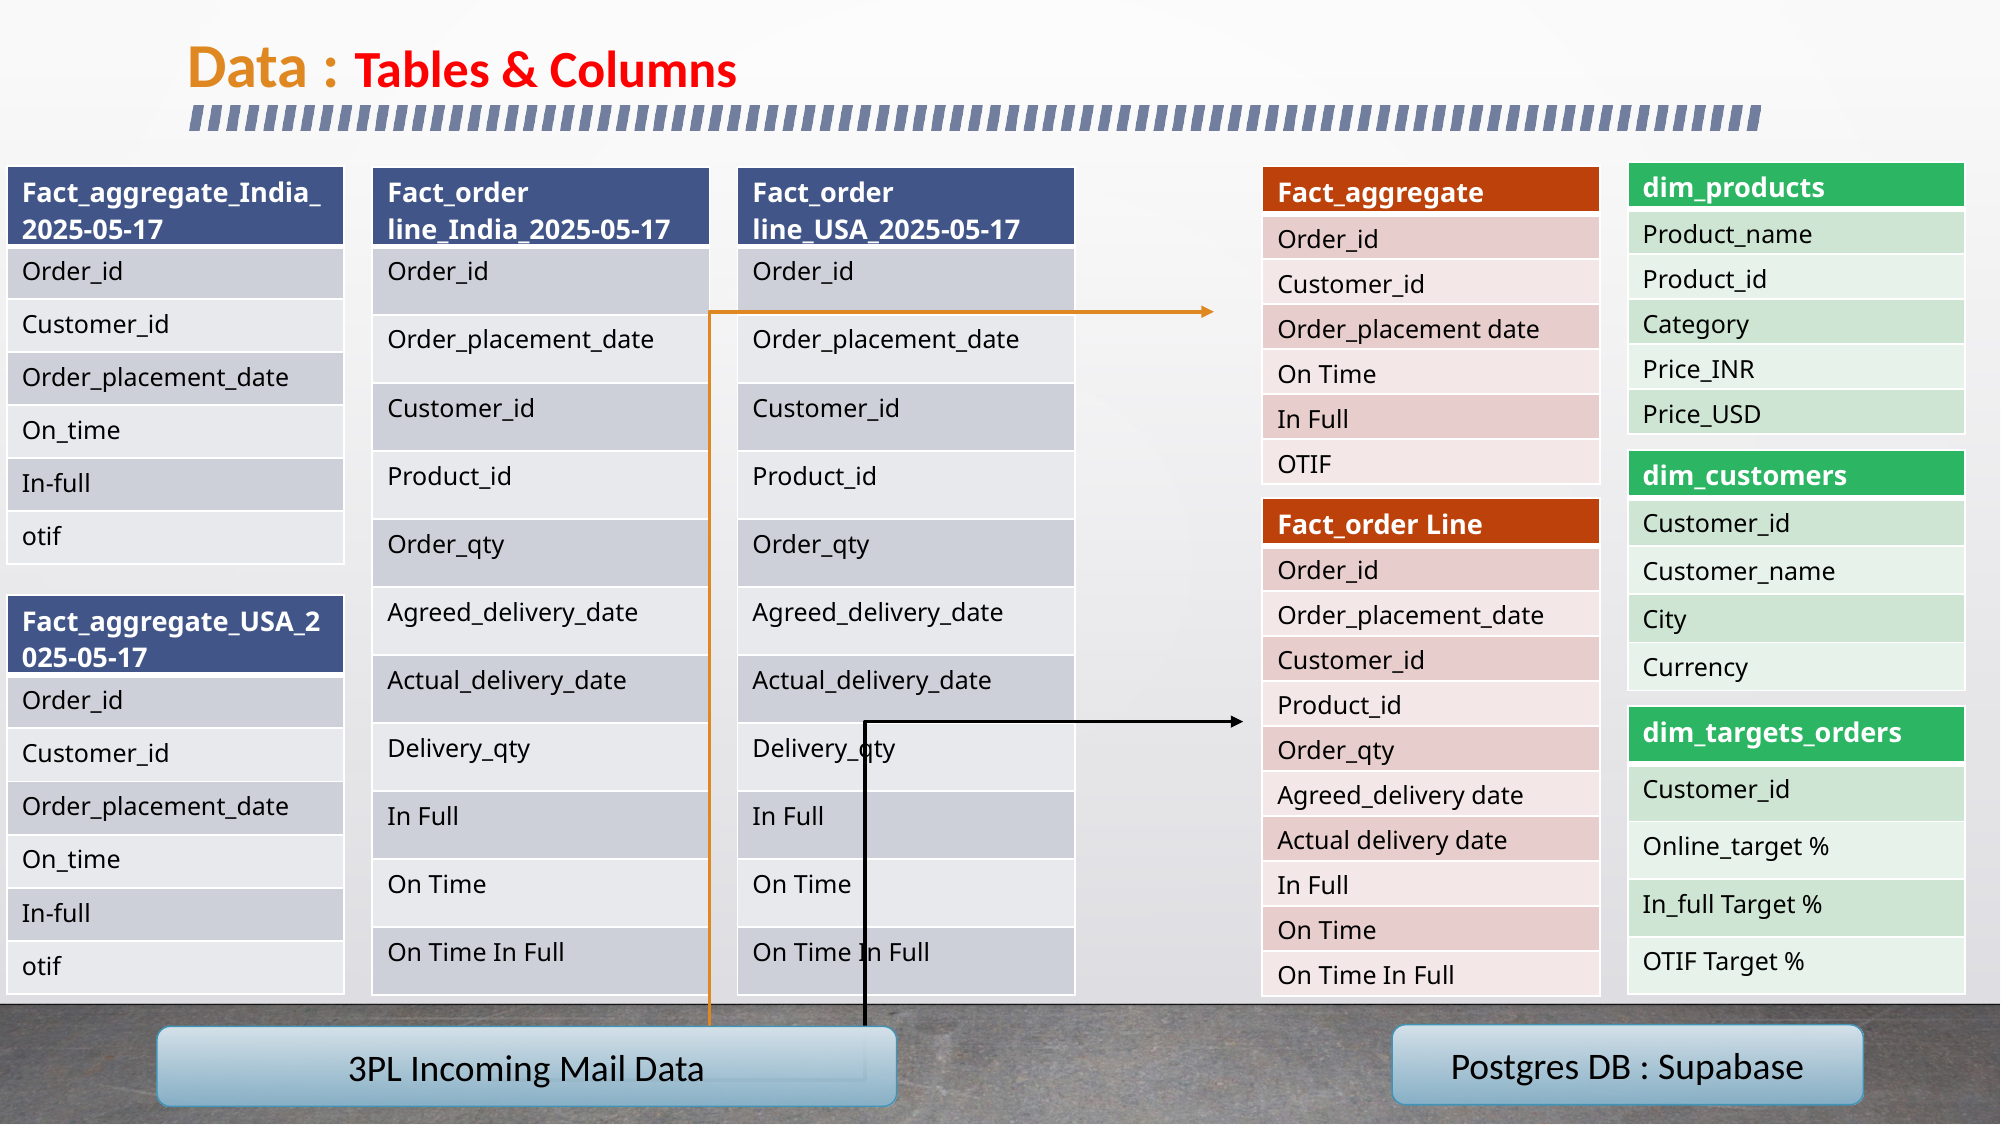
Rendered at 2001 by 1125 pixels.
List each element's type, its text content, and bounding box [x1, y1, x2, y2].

table_cell Order_placement_date [8, 782, 205, 834]
table_cell Currency [1629, 643, 1964, 690]
table_cell Order_placement_date [1263, 592, 1599, 635]
text_box 3PL Incoming Mail Data [156, 1025, 898, 1108]
text_box Postgres DB : Supabase [1391, 1023, 1865, 1106]
table_cell Price_USD [1629, 390, 1964, 433]
table_cell OTIF Target % [1629, 938, 1964, 993]
table_header Fact_order line_India_2025-05-17 [373, 168, 709, 244]
table_cell Order_id [373, 249, 709, 311]
table_cell Customer_id [1263, 637, 1599, 680]
table_cell Agreed_delivery date [1263, 772, 1599, 815]
table_cell Order_id [1263, 217, 1599, 258]
table_cell In_full Target % [1629, 880, 1964, 936]
table_header Fact_aggregate_USA_2025-05-17 [8, 596, 205, 672]
table_cell Order_placement_date [8, 353, 205, 404]
picture [0, 1004, 2000, 1124]
table_cell In Full [1263, 395, 1599, 438]
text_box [486, 721, 1244, 1081]
table_cell Order_id [8, 678, 205, 727]
table_cell Customer_id [1629, 501, 1964, 545]
table_cell On_time [8, 406, 205, 457]
table_cell City [1629, 595, 1964, 642]
table_cell Customer_name [1629, 547, 1964, 593]
table_cell Product_id [1629, 255, 1964, 298]
table_cell Customer_id [8, 729, 205, 781]
table_cell Order_id [738, 249, 1074, 310]
table_cell Customer_id [1629, 767, 1964, 821]
text_box Data : Tables & Columns [172, 17, 1472, 108]
table_header Fact_aggregate_India_2025-05-17 [8, 167, 343, 244]
table_cell otif [8, 942, 205, 993]
table_cell Category [1629, 300, 1964, 343]
table_header dim_products [1629, 163, 1964, 206]
table_cell Customer_id [1263, 260, 1599, 303]
table_header Fact_order Line [1263, 499, 1599, 543]
table_cell On Time In Full [1263, 952, 1599, 995]
table_cell OTIF [1263, 440, 1599, 483]
table_cell Actual delivery date [1263, 817, 1599, 860]
table_cell Price_INR [1629, 345, 1964, 388]
table_cell Order_id [8, 249, 343, 298]
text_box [205, 311, 1214, 1042]
table_cell Product_id [1263, 682, 1599, 725]
table_cell Product_name [1629, 212, 1964, 253]
table_cell Online_target % [1629, 822, 1964, 878]
table_header dim_targets_orders [1629, 707, 1964, 761]
table_header Fact_aggregate [1263, 167, 1599, 211]
table_cell otif [8, 512, 205, 563]
table_header dim_customers [1629, 451, 1964, 495]
table_cell Order_qty [1263, 727, 1599, 770]
table_cell Customer_id [8, 300, 343, 351]
table_cell Order_placement date [1263, 305, 1599, 348]
table_cell On_time [8, 836, 205, 887]
table_cell On Time [1263, 907, 1599, 950]
table_cell In Full [1263, 862, 1599, 905]
table_header Fact_order line_USA_2025-05-17 [738, 168, 1074, 244]
table_cell Order_id [1263, 549, 1599, 590]
table_cell In-full [8, 459, 205, 510]
table_cell In-full [8, 889, 205, 940]
table_cell On Time [1263, 350, 1599, 393]
